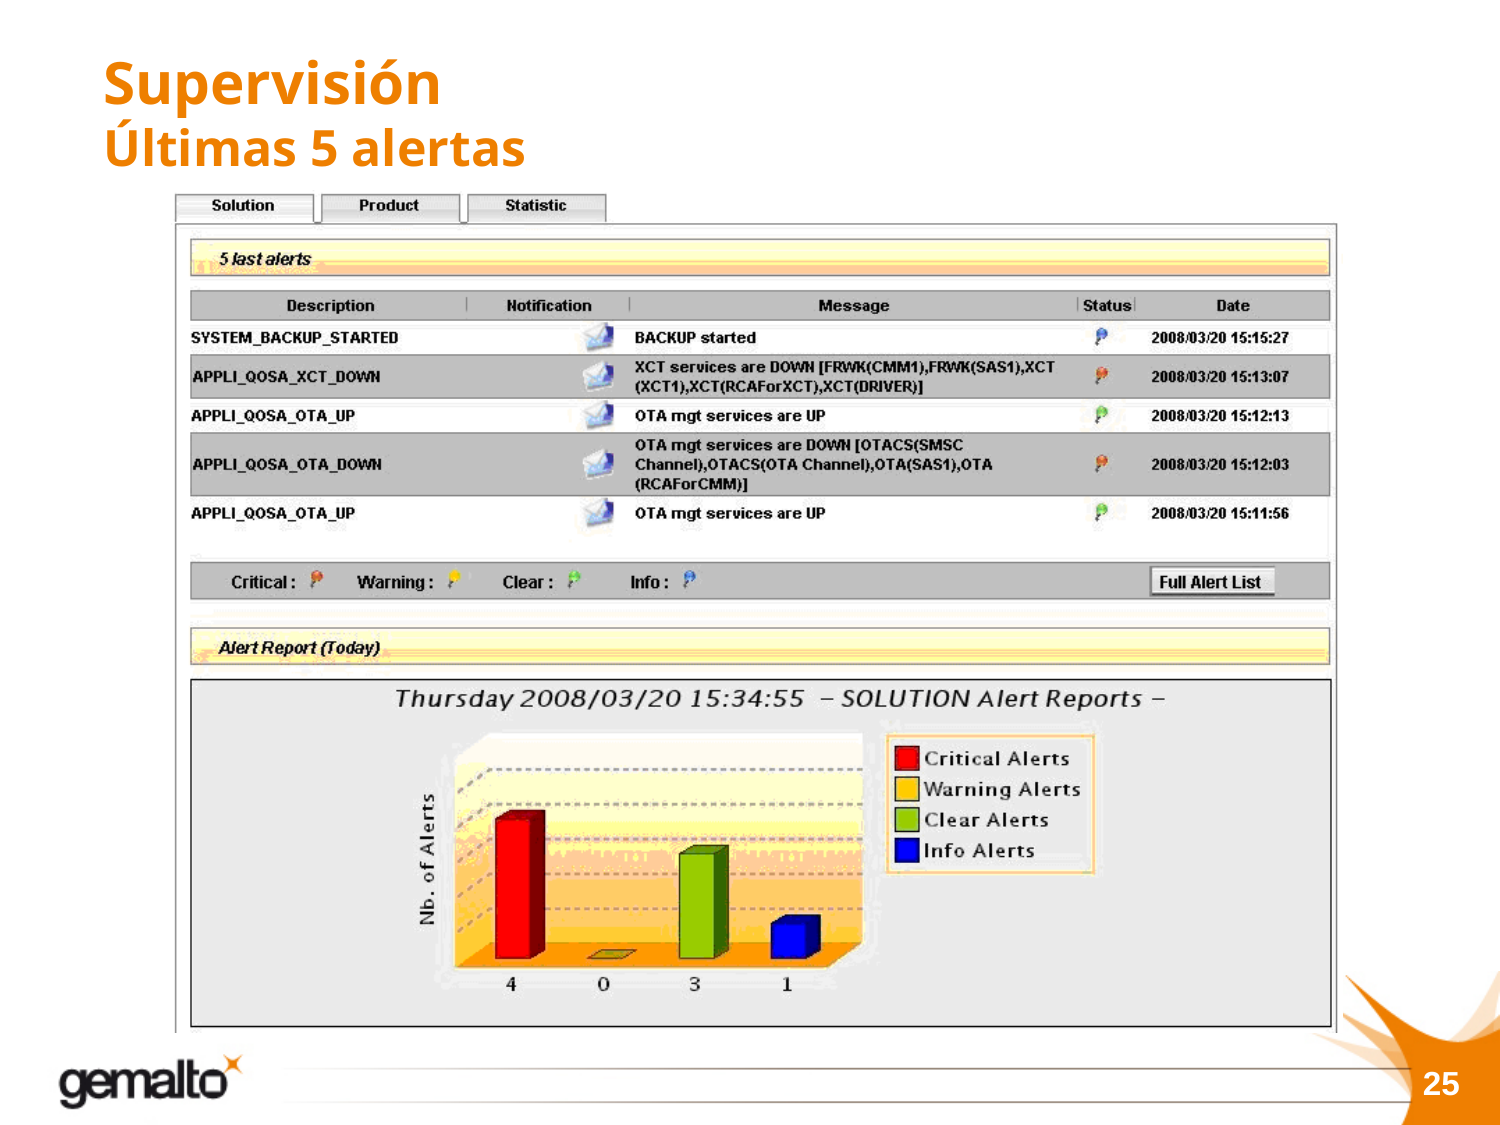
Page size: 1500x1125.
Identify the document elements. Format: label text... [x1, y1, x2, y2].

picture [0, 190, 1500, 1125]
title Supervisión Últimas 5 alertas [88, 65, 1223, 157]
slide_number 25 [1407, 1051, 1500, 1112]
